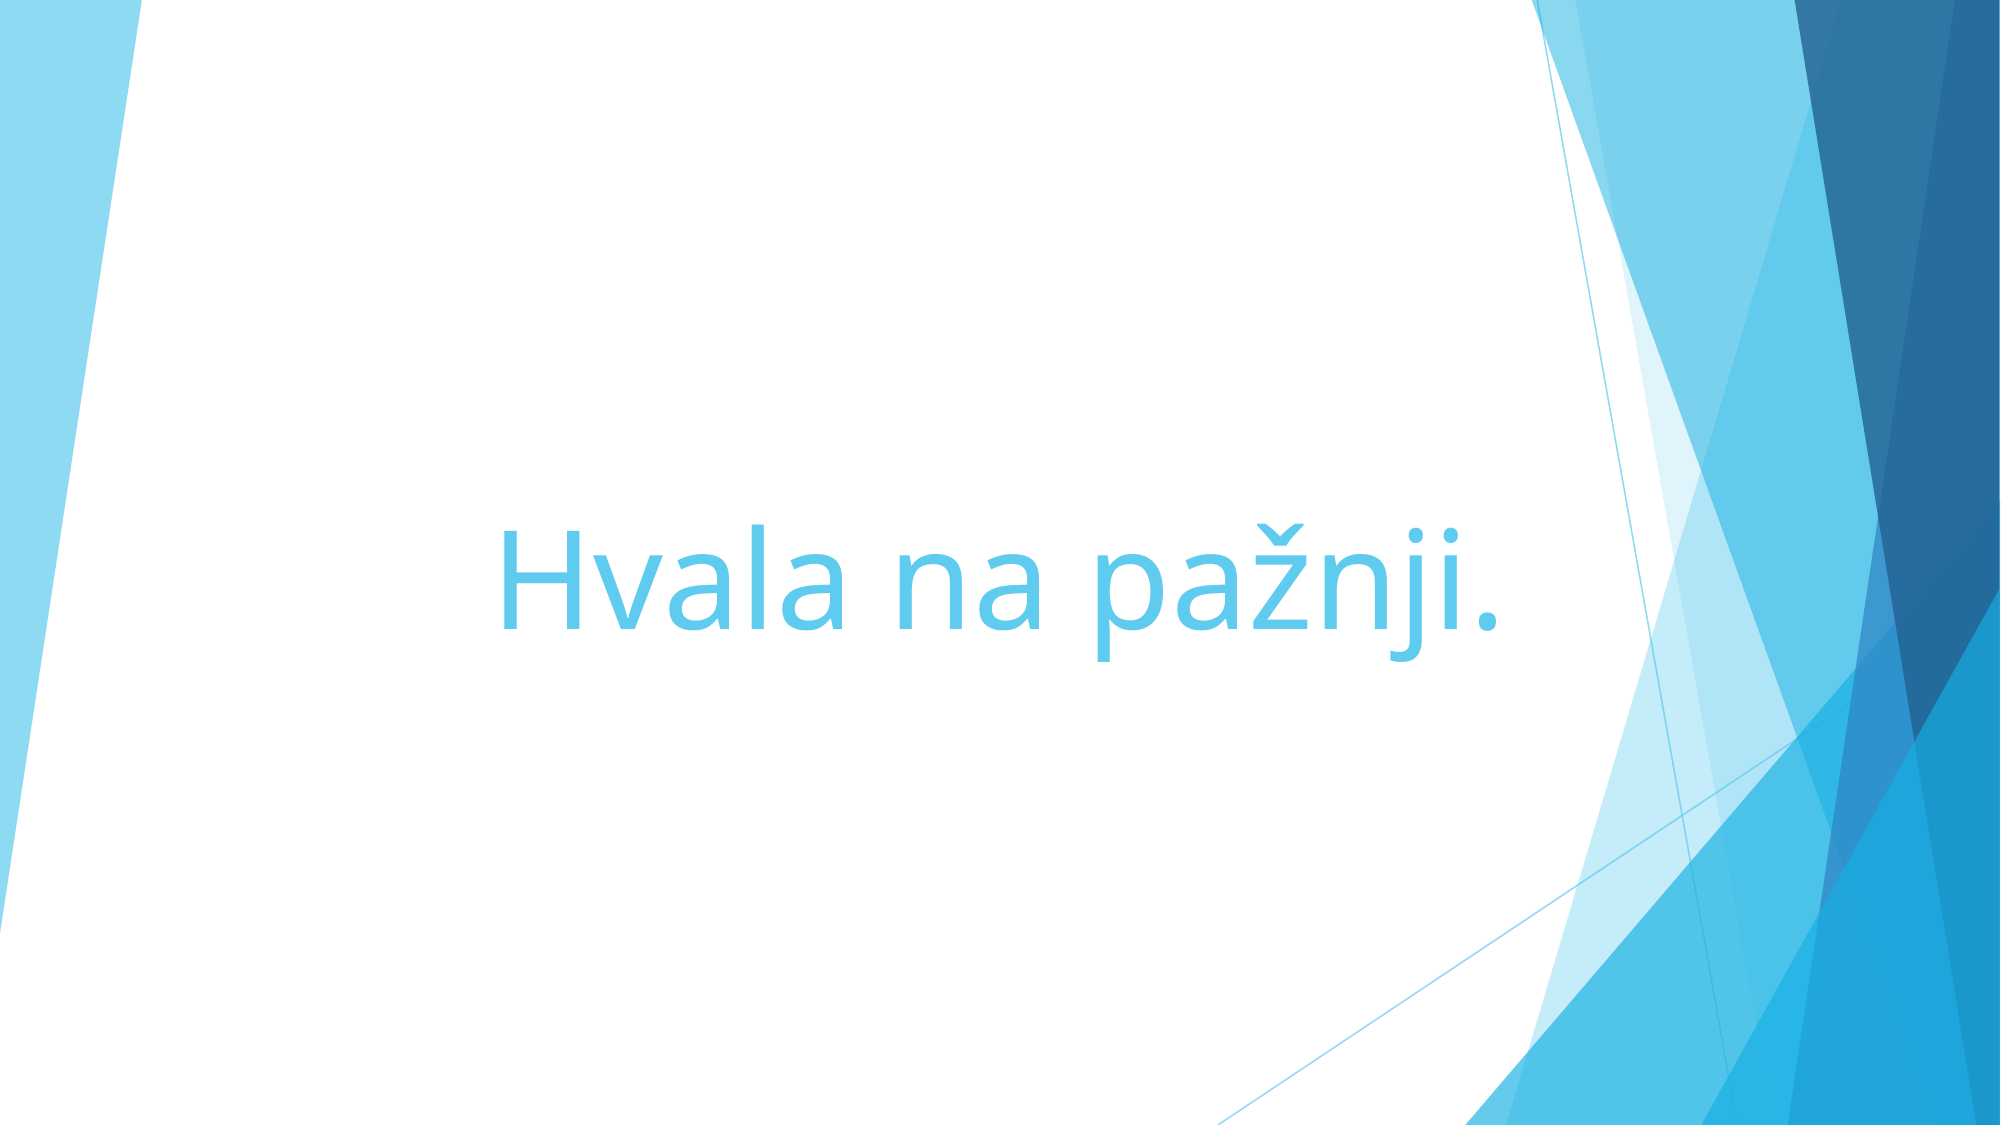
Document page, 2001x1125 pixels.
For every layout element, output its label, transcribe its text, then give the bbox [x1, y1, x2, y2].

title Hvala na pažnji. [247, 394, 1522, 665]
